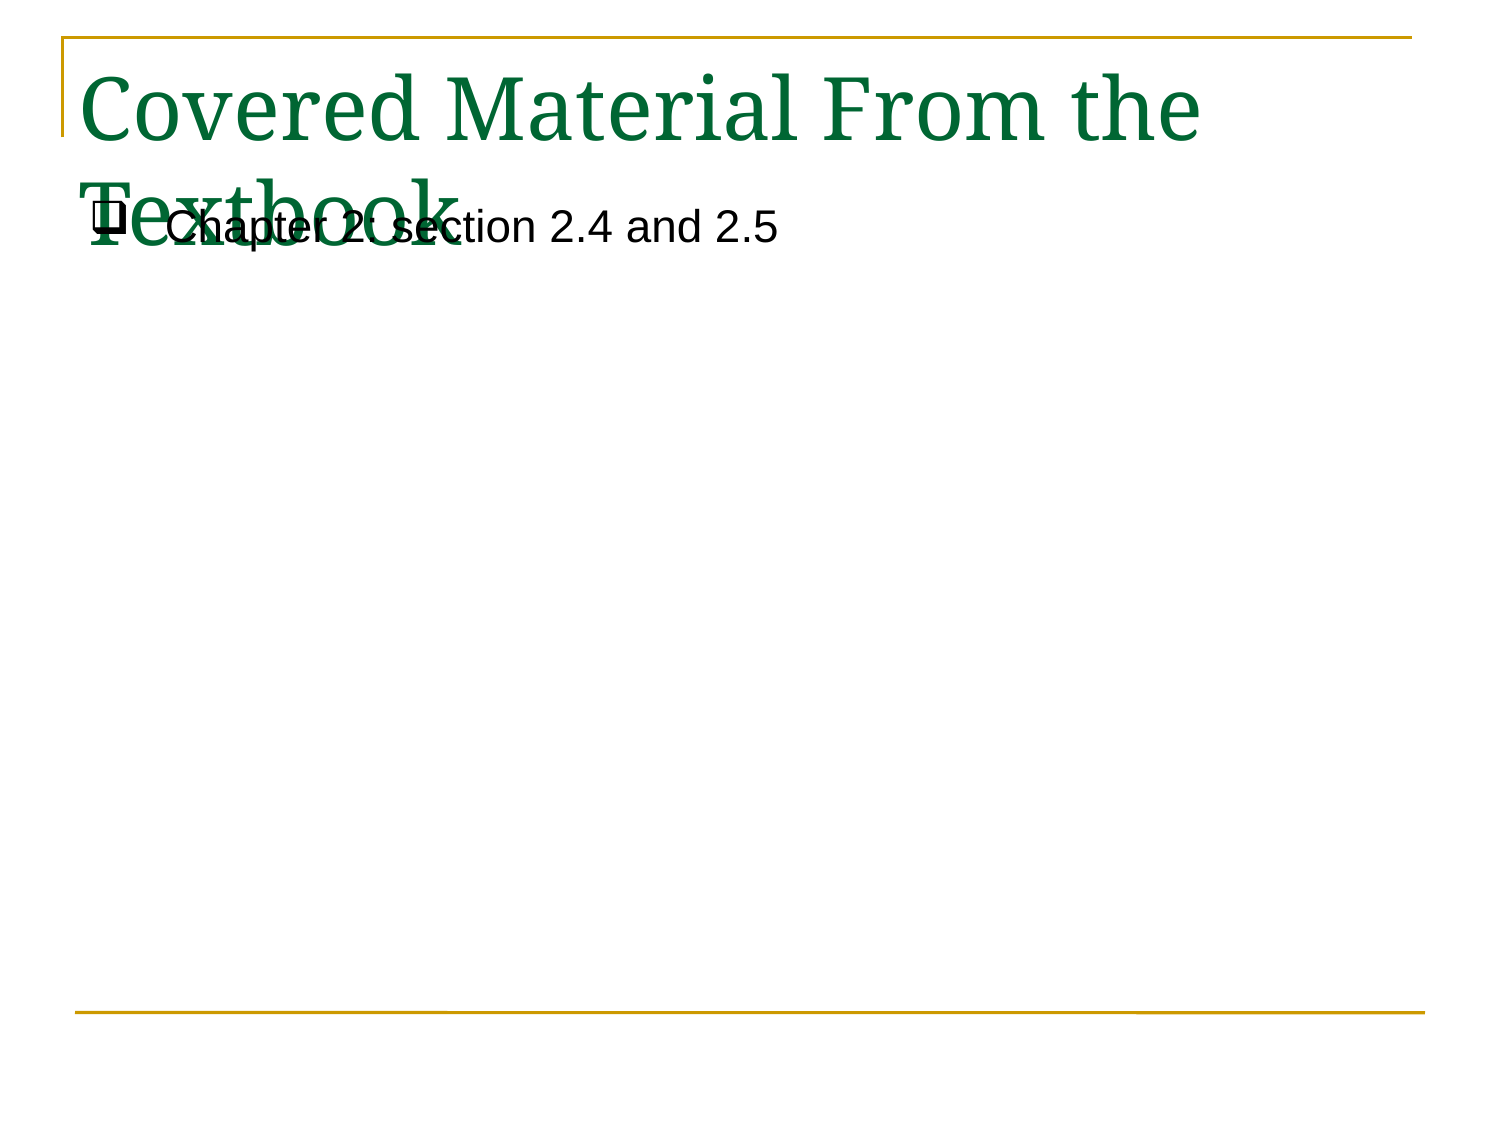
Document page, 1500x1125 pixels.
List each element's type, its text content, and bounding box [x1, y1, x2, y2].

list Chapter 2: section 2.4 and 2.5 [75, 188, 1424, 1005]
title Covered Material From the Textbook [63, 45, 1424, 271]
